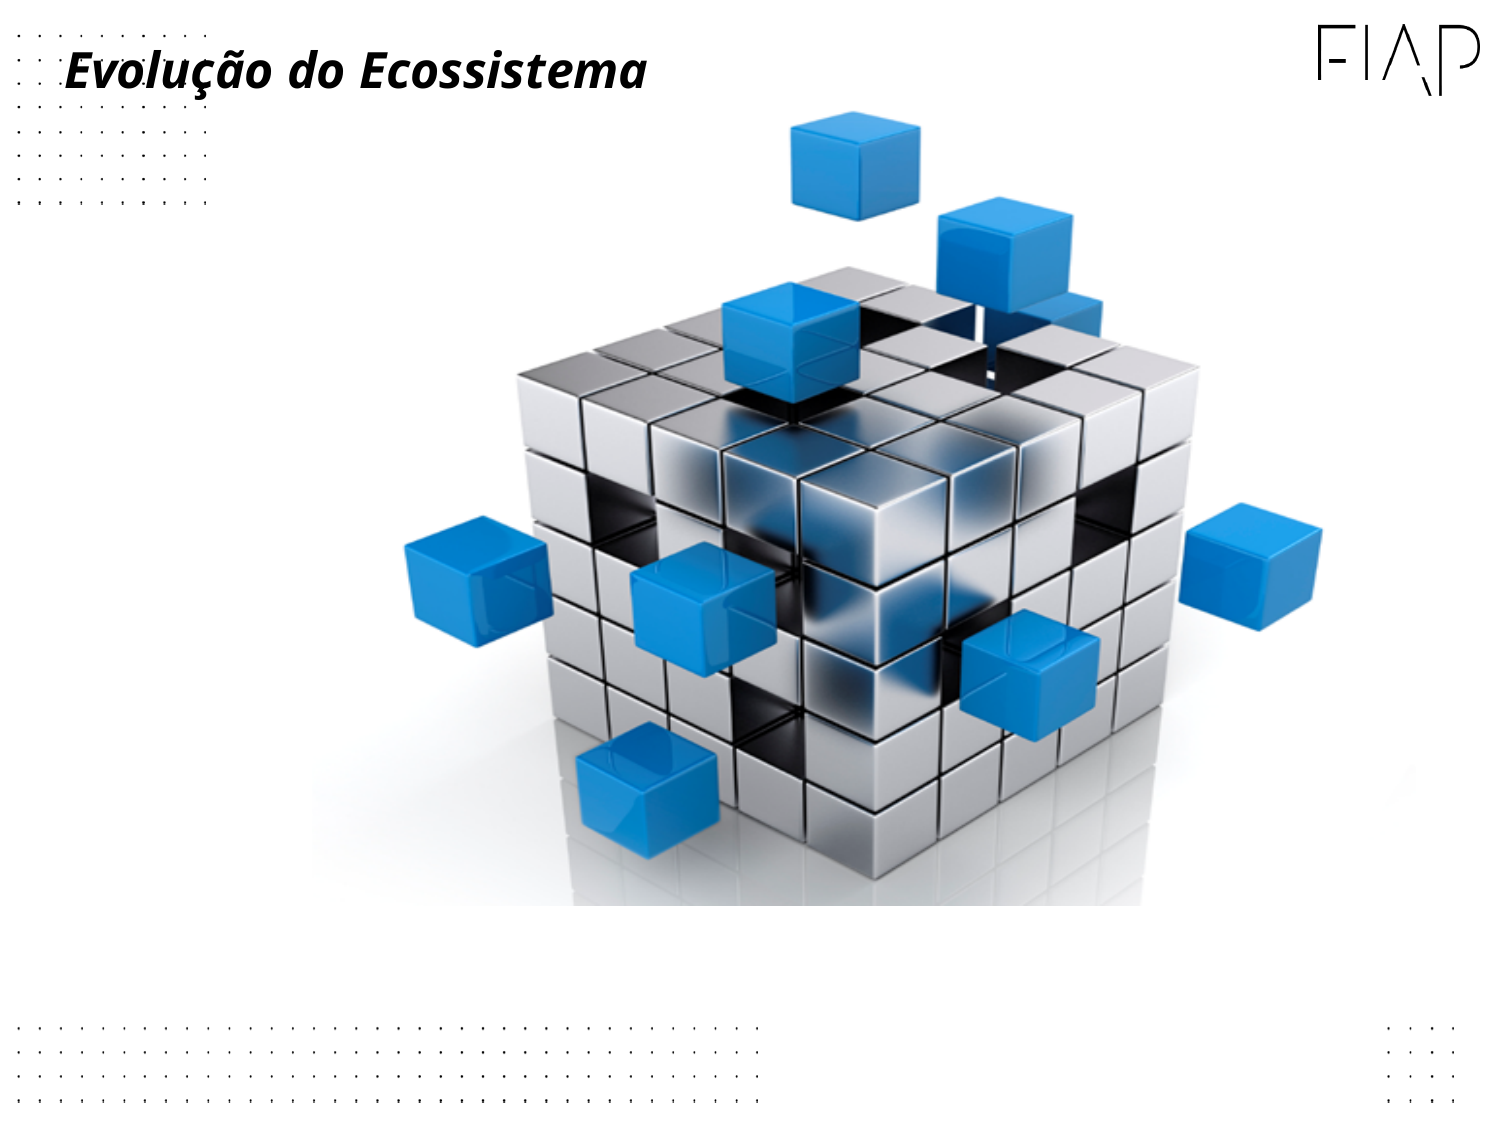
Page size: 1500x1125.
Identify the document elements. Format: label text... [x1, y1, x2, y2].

picture [17, 1025, 758, 1103]
picture [17, 34, 206, 205]
text_box Evolução do Ecossistema [49, 30, 859, 106]
picture [312, 24, 1480, 906]
picture [1383, 1025, 1454, 1103]
